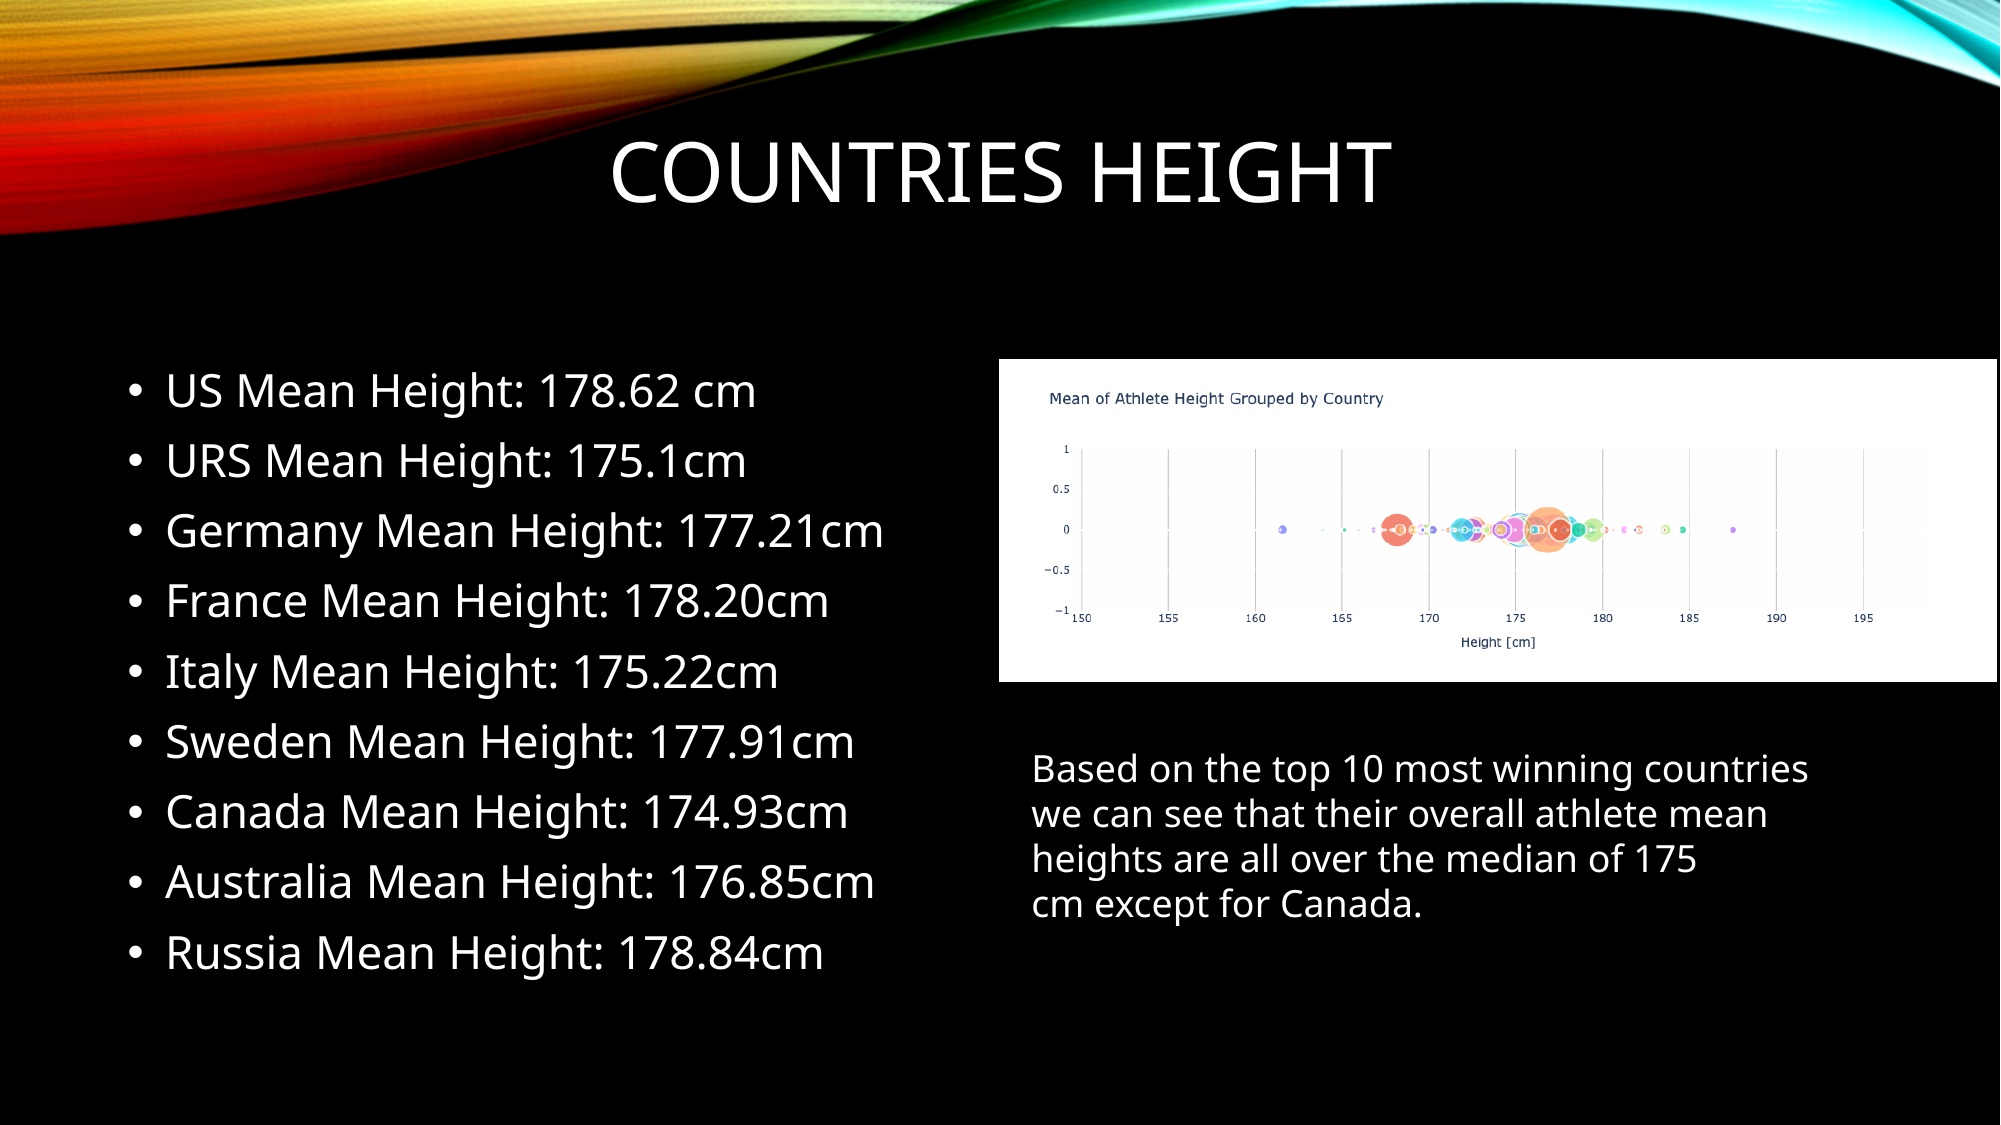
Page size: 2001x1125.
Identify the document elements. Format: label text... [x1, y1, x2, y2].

text_box Based on the top 10 most winning countries we can see that their overall athlete mean heights are all over the median of 175 cm except for Canada. [1016, 737, 1851, 933]
title Countries Height [294, 69, 1707, 282]
list US Mean Height: 178.62 cm URS Mean Height: 175.1cm Germany Mean Height: 177.21cm France Mean Height: 178.20cm Italy Mean Height: 175.22cm Sweden Mean Height: 177.91cm Canada Mean Height: 174.93cm Australia Mean Height: 176.85cm Russia Mean Height: 178.84cm [112, 360, 949, 1021]
picture [999, 359, 1998, 682]
picture [0, 0, 2000, 237]
